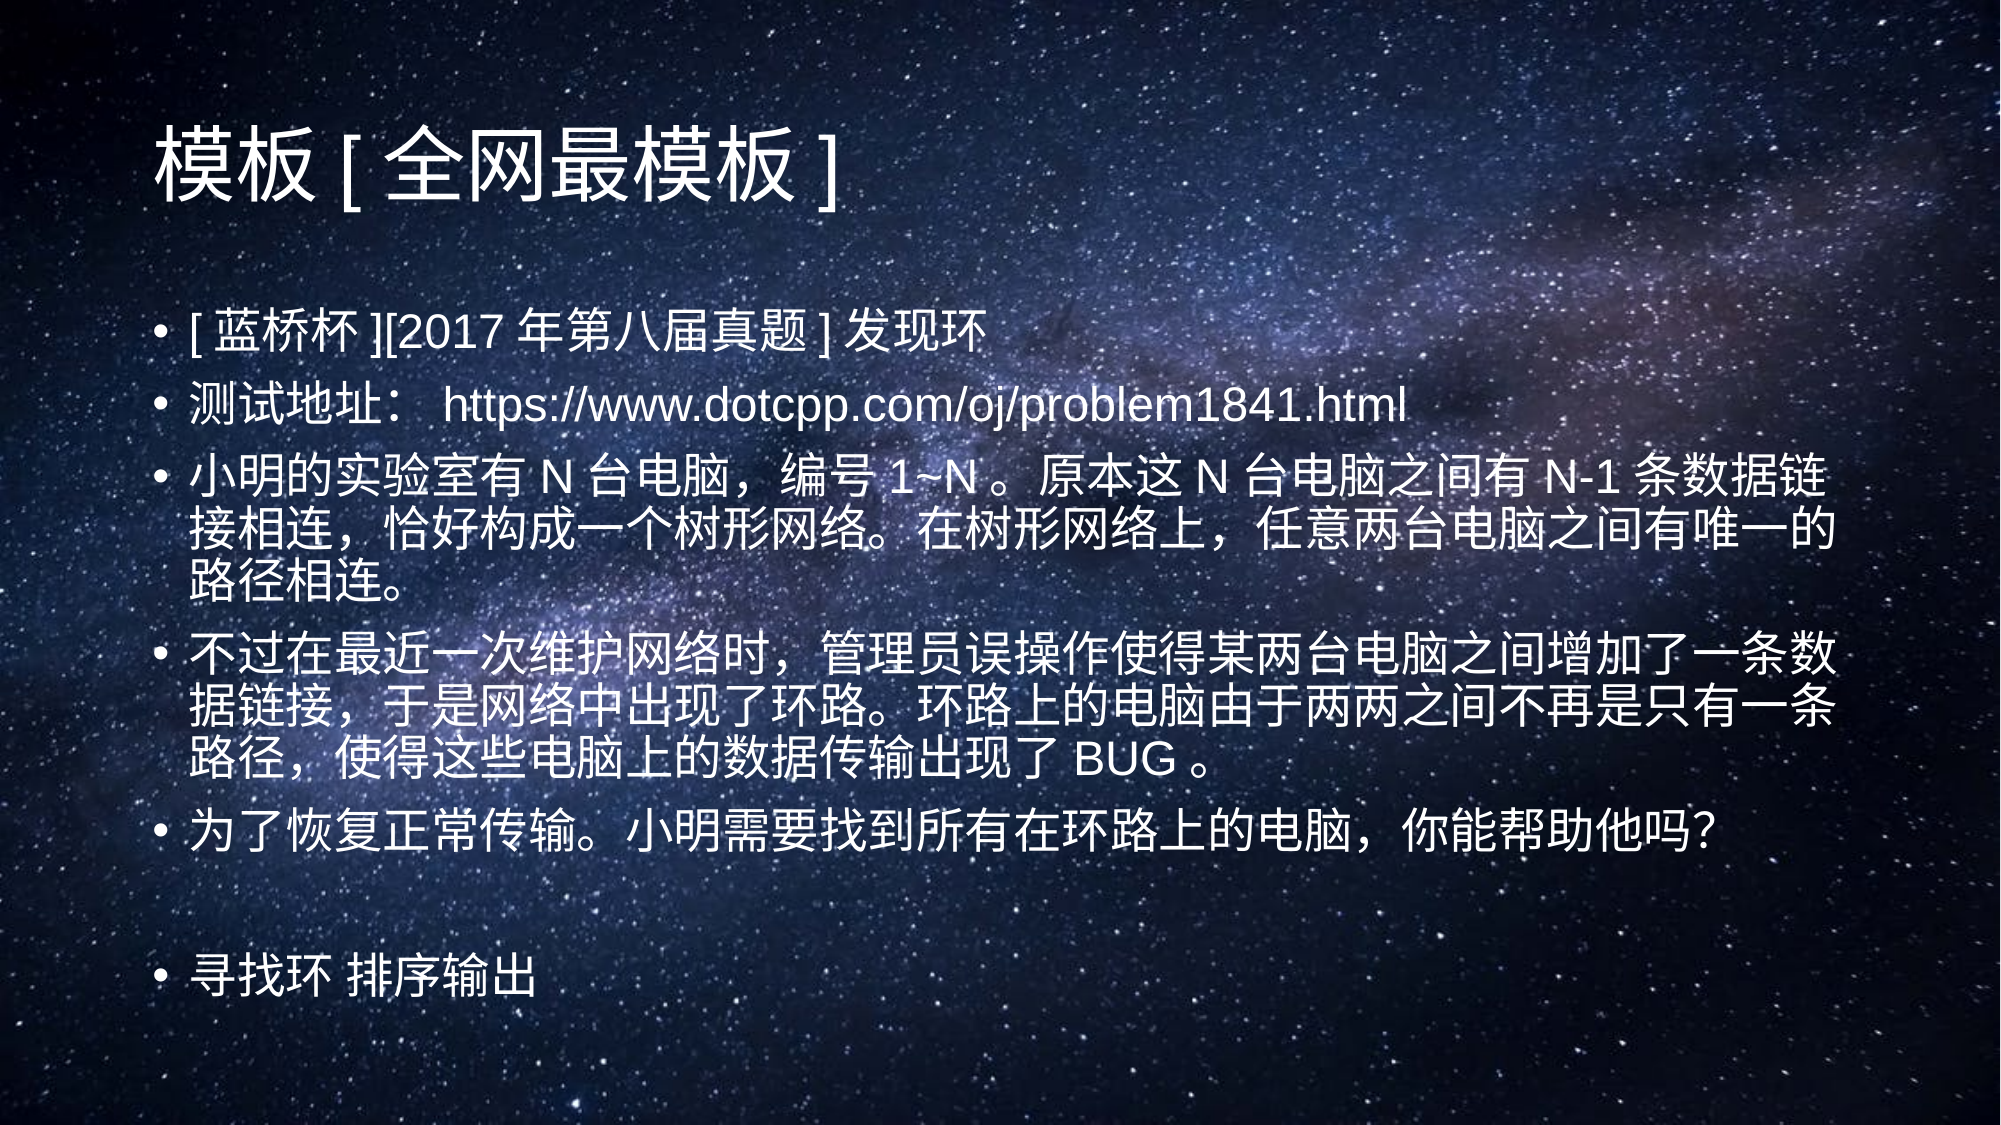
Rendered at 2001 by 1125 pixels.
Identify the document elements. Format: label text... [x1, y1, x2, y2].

title 模板[全网最模板] [137, 59, 1863, 278]
picture [0, 0, 2001, 1125]
list [蓝桥杯][2017年第八届真题]发现环 测试地址：https://www.dotcpp.com/oj/problem1841.html 小明的实验室有N台电脑，编号1~N。原本这N台电脑之间有N-1条数据链接相连，恰好构成一个树形网络。在树形网络上，任意两台电脑之间有唯一的路径相连。 不过在最近一次维护网络时，管理员误操作使得某两台电脑之间增加了一条数据链接，于是网络中出现了环路。环路上的电脑由于两两之间不再是只有一条路径，使得这些电脑上的数据传输出现了BUG。 为了恢复正常传输。小明需要找到所有在环路上的电脑，你能帮助他吗？ 寻找环 排序输出 [137, 299, 1863, 1014]
